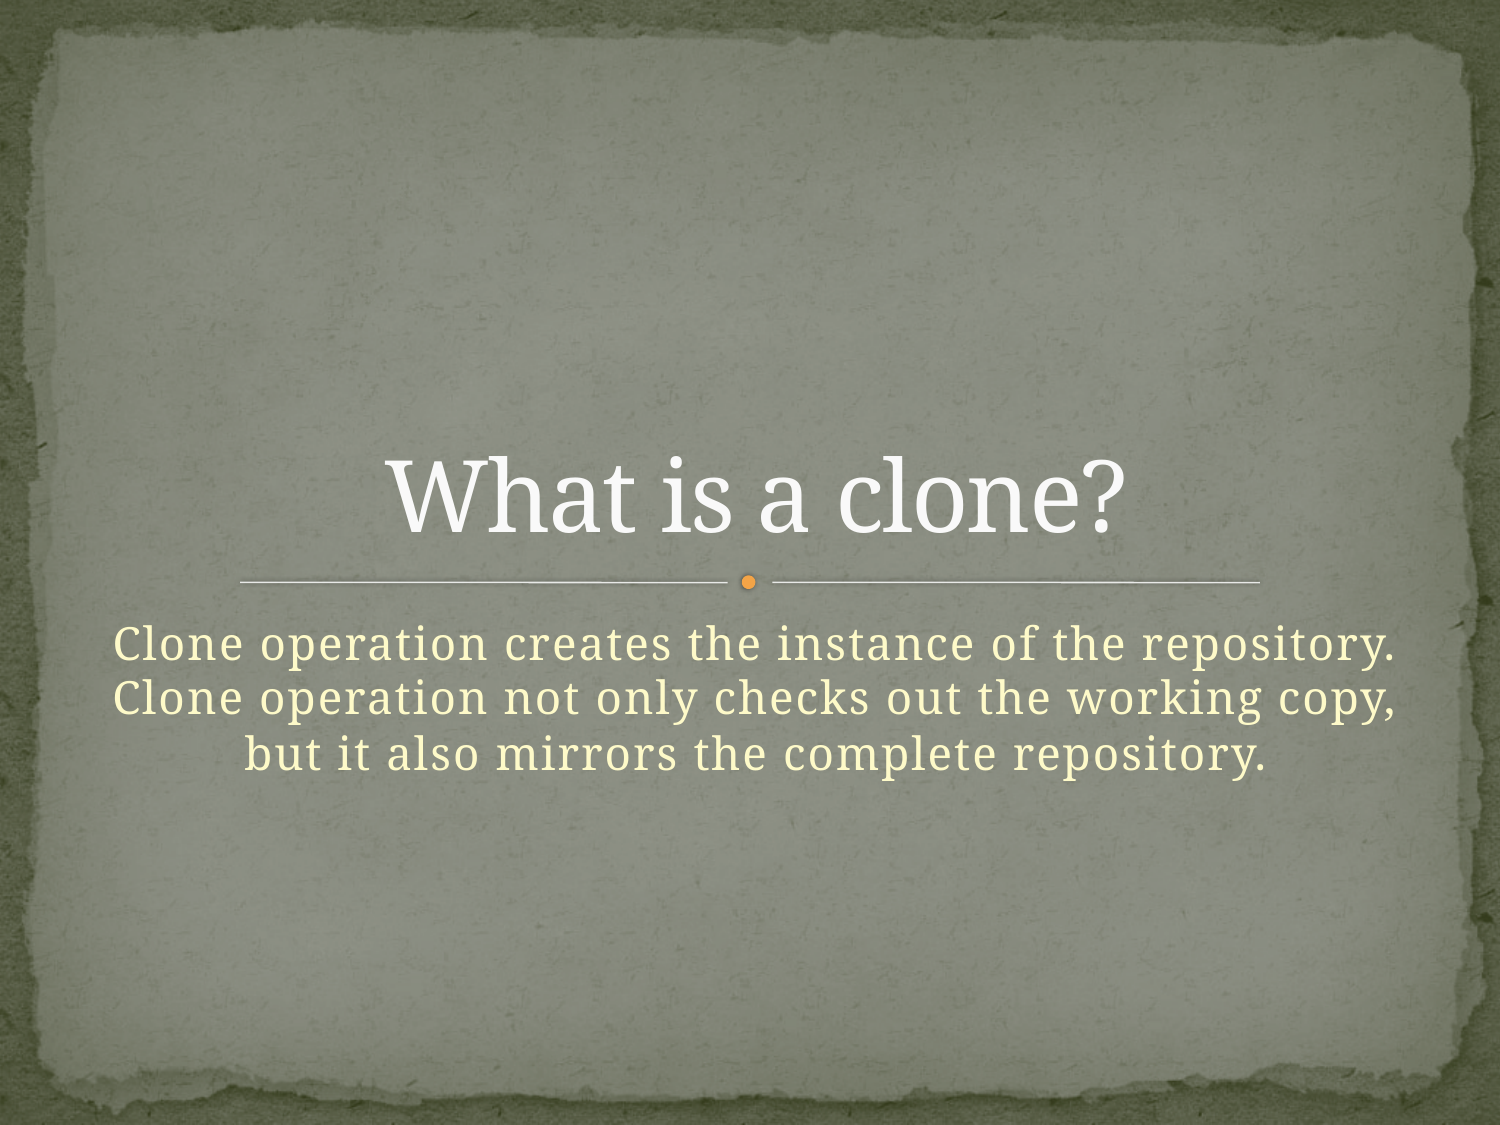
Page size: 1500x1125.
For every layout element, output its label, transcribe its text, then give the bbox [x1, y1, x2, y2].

title What is a clone? [74, 235, 1438, 561]
subtitle Clone operation creates the instance of the repository. Clone operation not only checks out the working copy, but it also mirrors the complete repository. [75, 606, 1438, 795]
